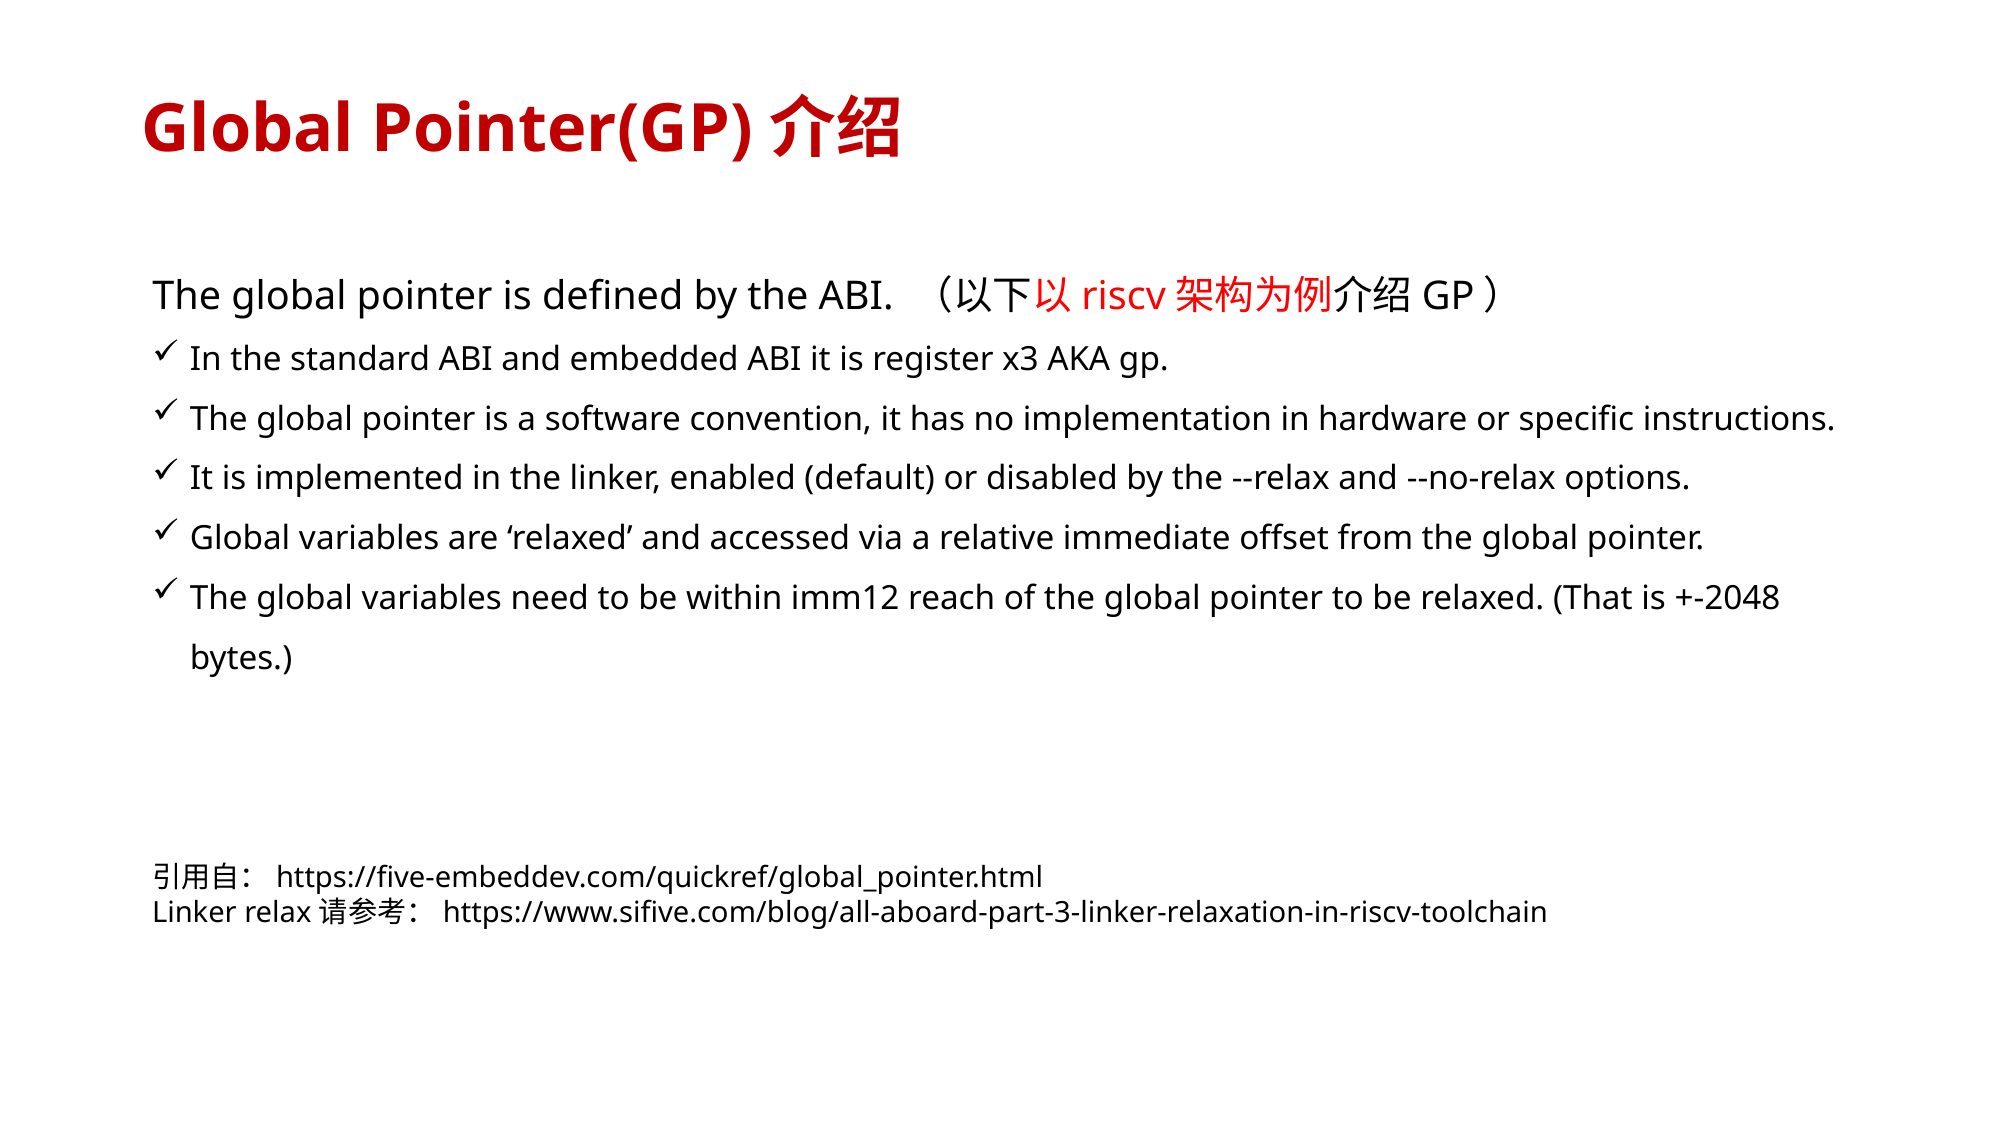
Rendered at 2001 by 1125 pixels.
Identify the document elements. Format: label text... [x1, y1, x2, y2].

title Global Pointer(GP)介绍 [126, 21, 1852, 239]
list The global pointer is defined by the ABI. （以下以riscv架构为例介绍GP） In the standard ABI and embedded ABI it is register x3 AKA gp. The global pointer is a software convention, it has no implementation in hardware or specific instructions. It is implemented in the linker, enabled (default) or disabled by the --relax and --no-relax options. Global variables are ‘relaxed’ and accessed via a relative immediate offset from the global pointer. The global variables need to be within imm12 reach of the global pointer to be relaxed. (That is +-2048 bytes.) [137, 238, 1863, 953]
text_box 引用自：https://five-embeddev.com/quickref/global_pointer.html Linker relax请参考：https://www.sifive.com/blog/all-aboard-part-3-linker-relaxation-in-riscv-toolchain [137, 850, 1608, 936]
